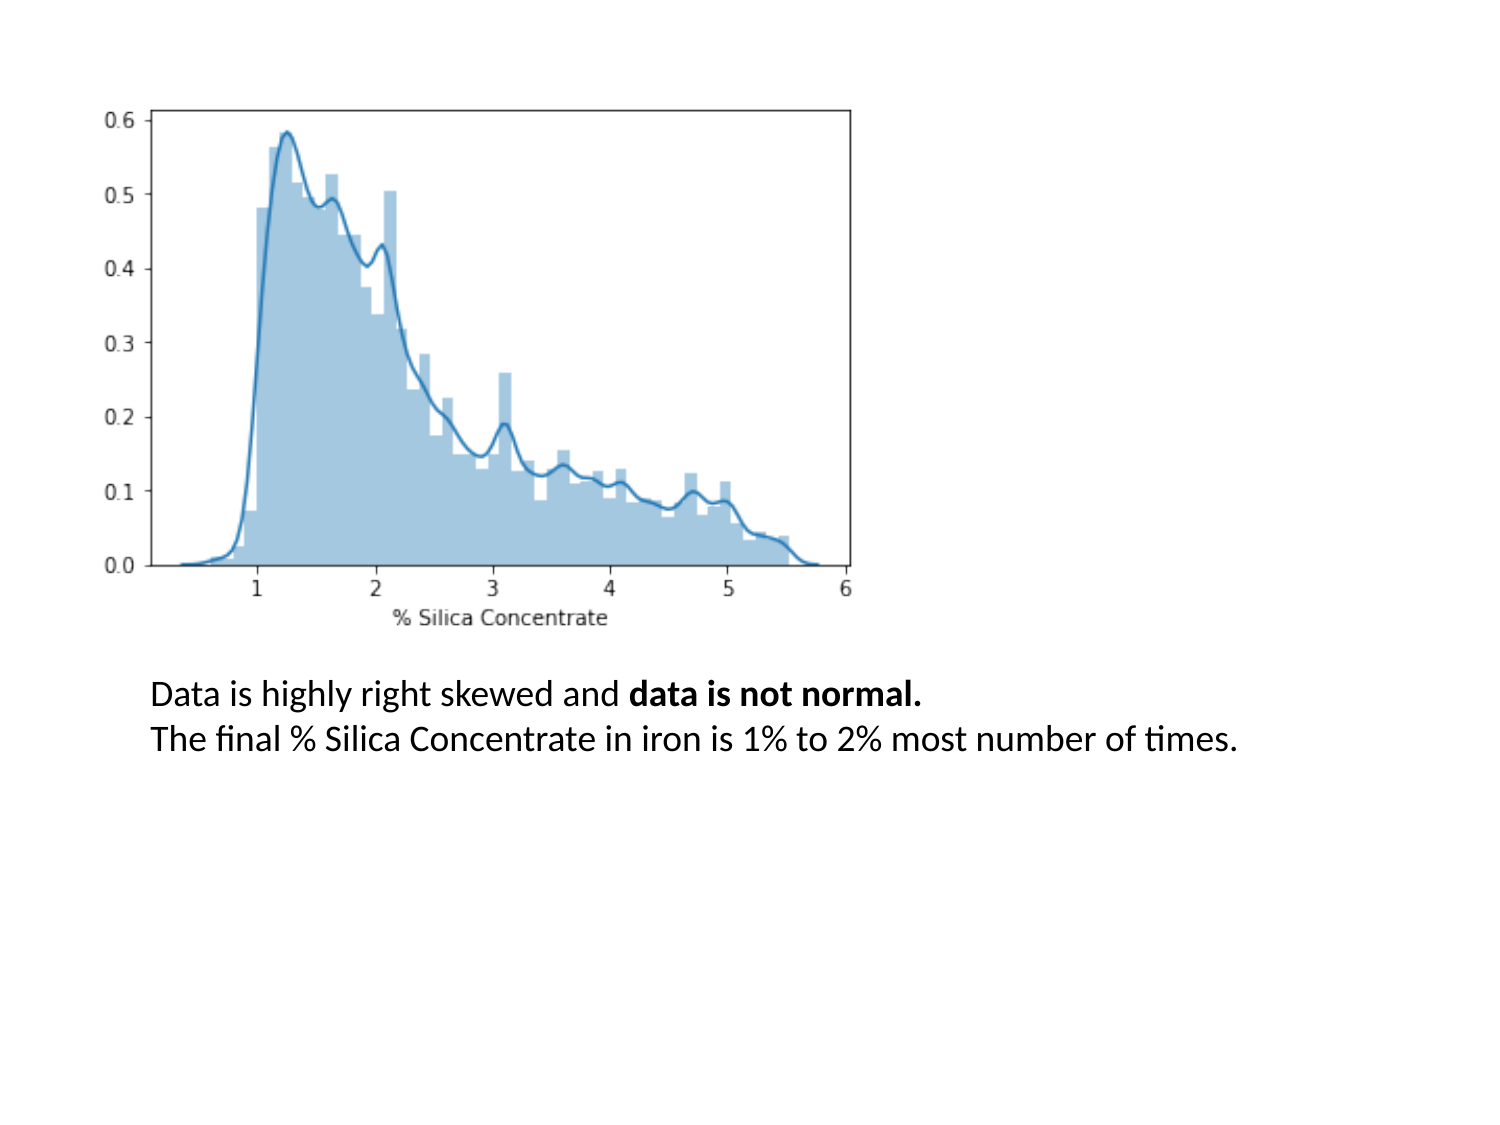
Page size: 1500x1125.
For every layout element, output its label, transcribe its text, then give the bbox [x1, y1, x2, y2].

text_box Data is highly right skewed and data is not normal. The final % Silica Concentrate in iron is 1% to 2% most number of times. [135, 661, 1412, 767]
picture [88, 89, 871, 645]
